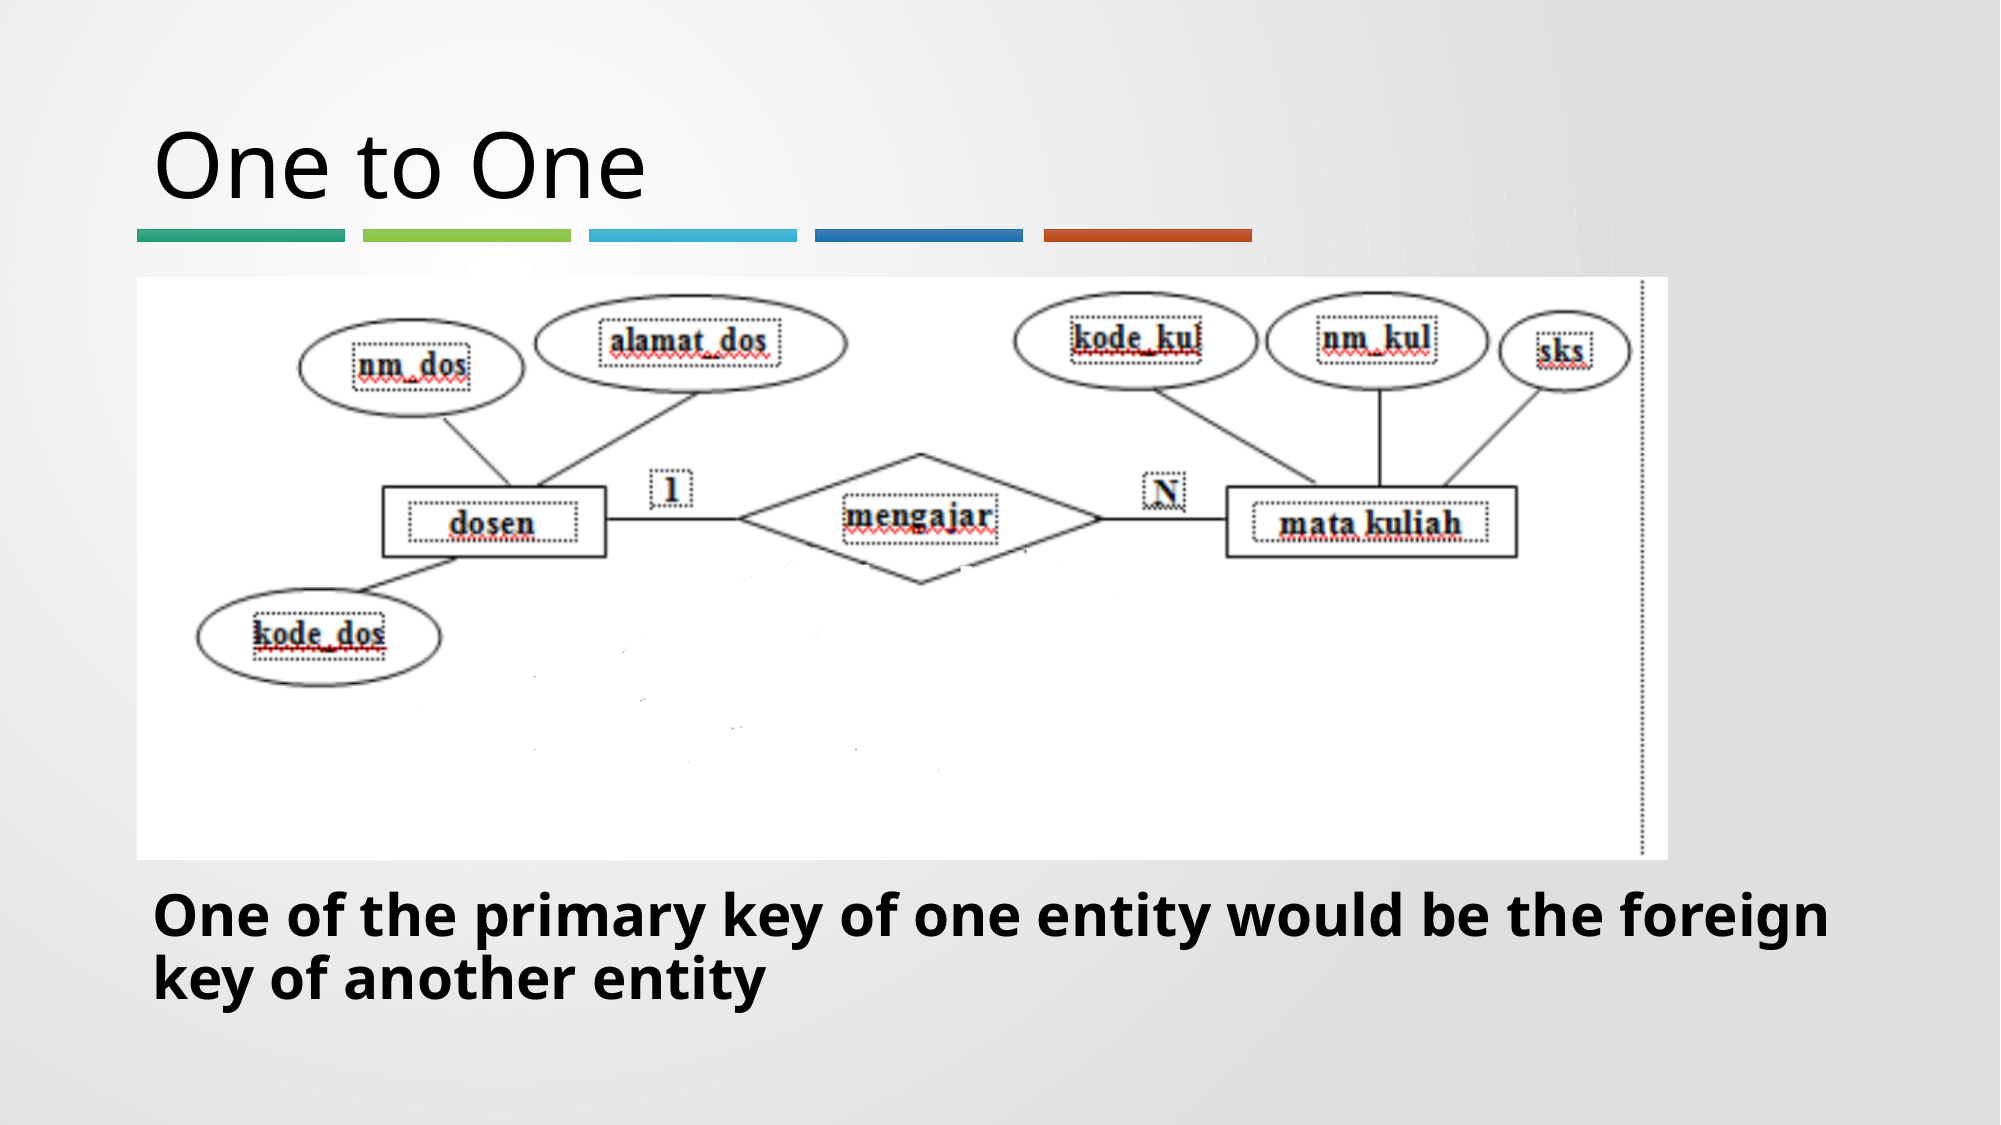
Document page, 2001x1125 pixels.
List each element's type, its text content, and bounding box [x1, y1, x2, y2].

title One to One [137, 59, 1863, 278]
picture [137, 277, 1668, 860]
text_box One of the primary key of one entity would be the foreign key of another entity [137, 878, 1863, 1087]
